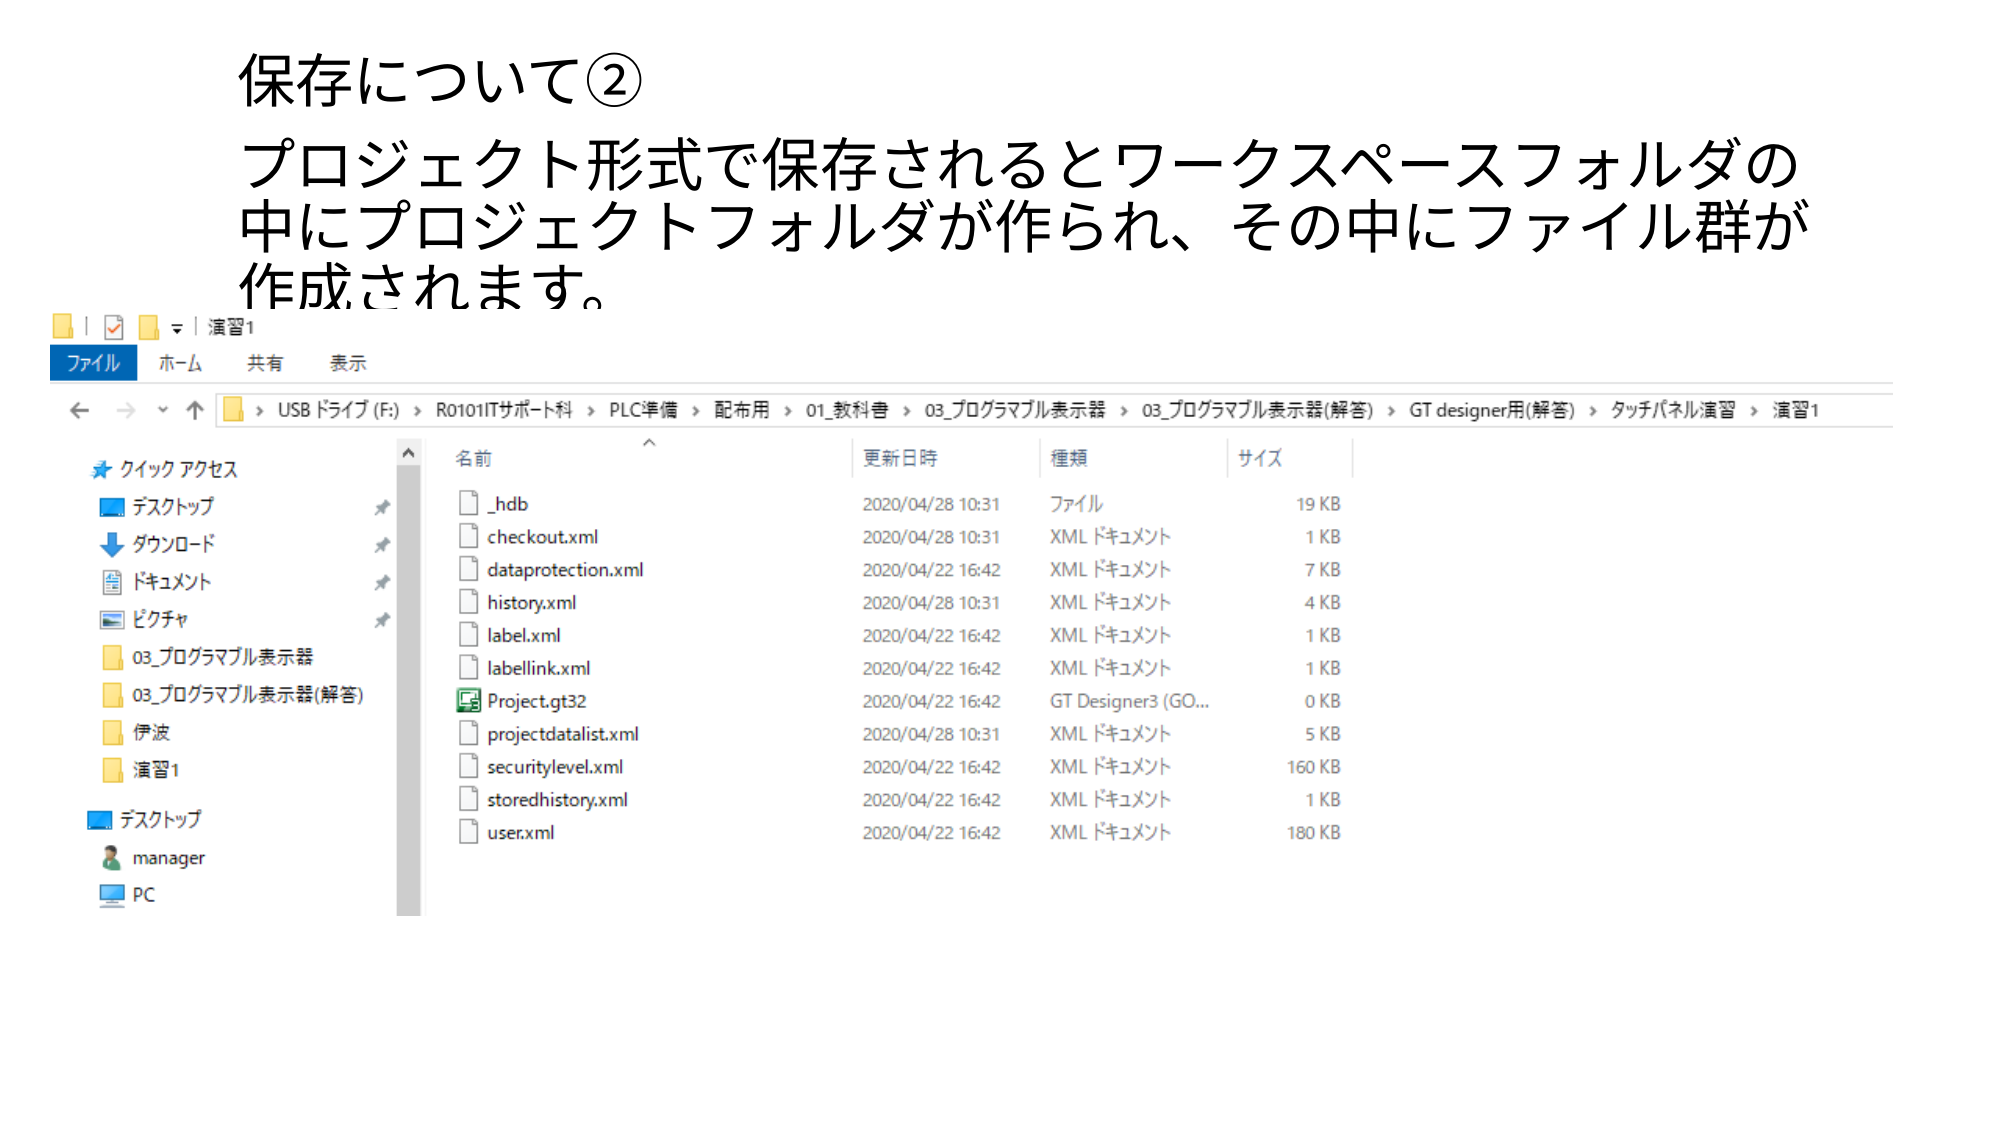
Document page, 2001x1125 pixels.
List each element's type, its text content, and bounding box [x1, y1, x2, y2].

list 保存について② プロジェクト形式で保存されるとワークスペースフォルダの中にプロジェクトフォルダが作られ、その中にファイル群が作成されます。 [222, 44, 1858, 268]
picture [50, 309, 1893, 916]
